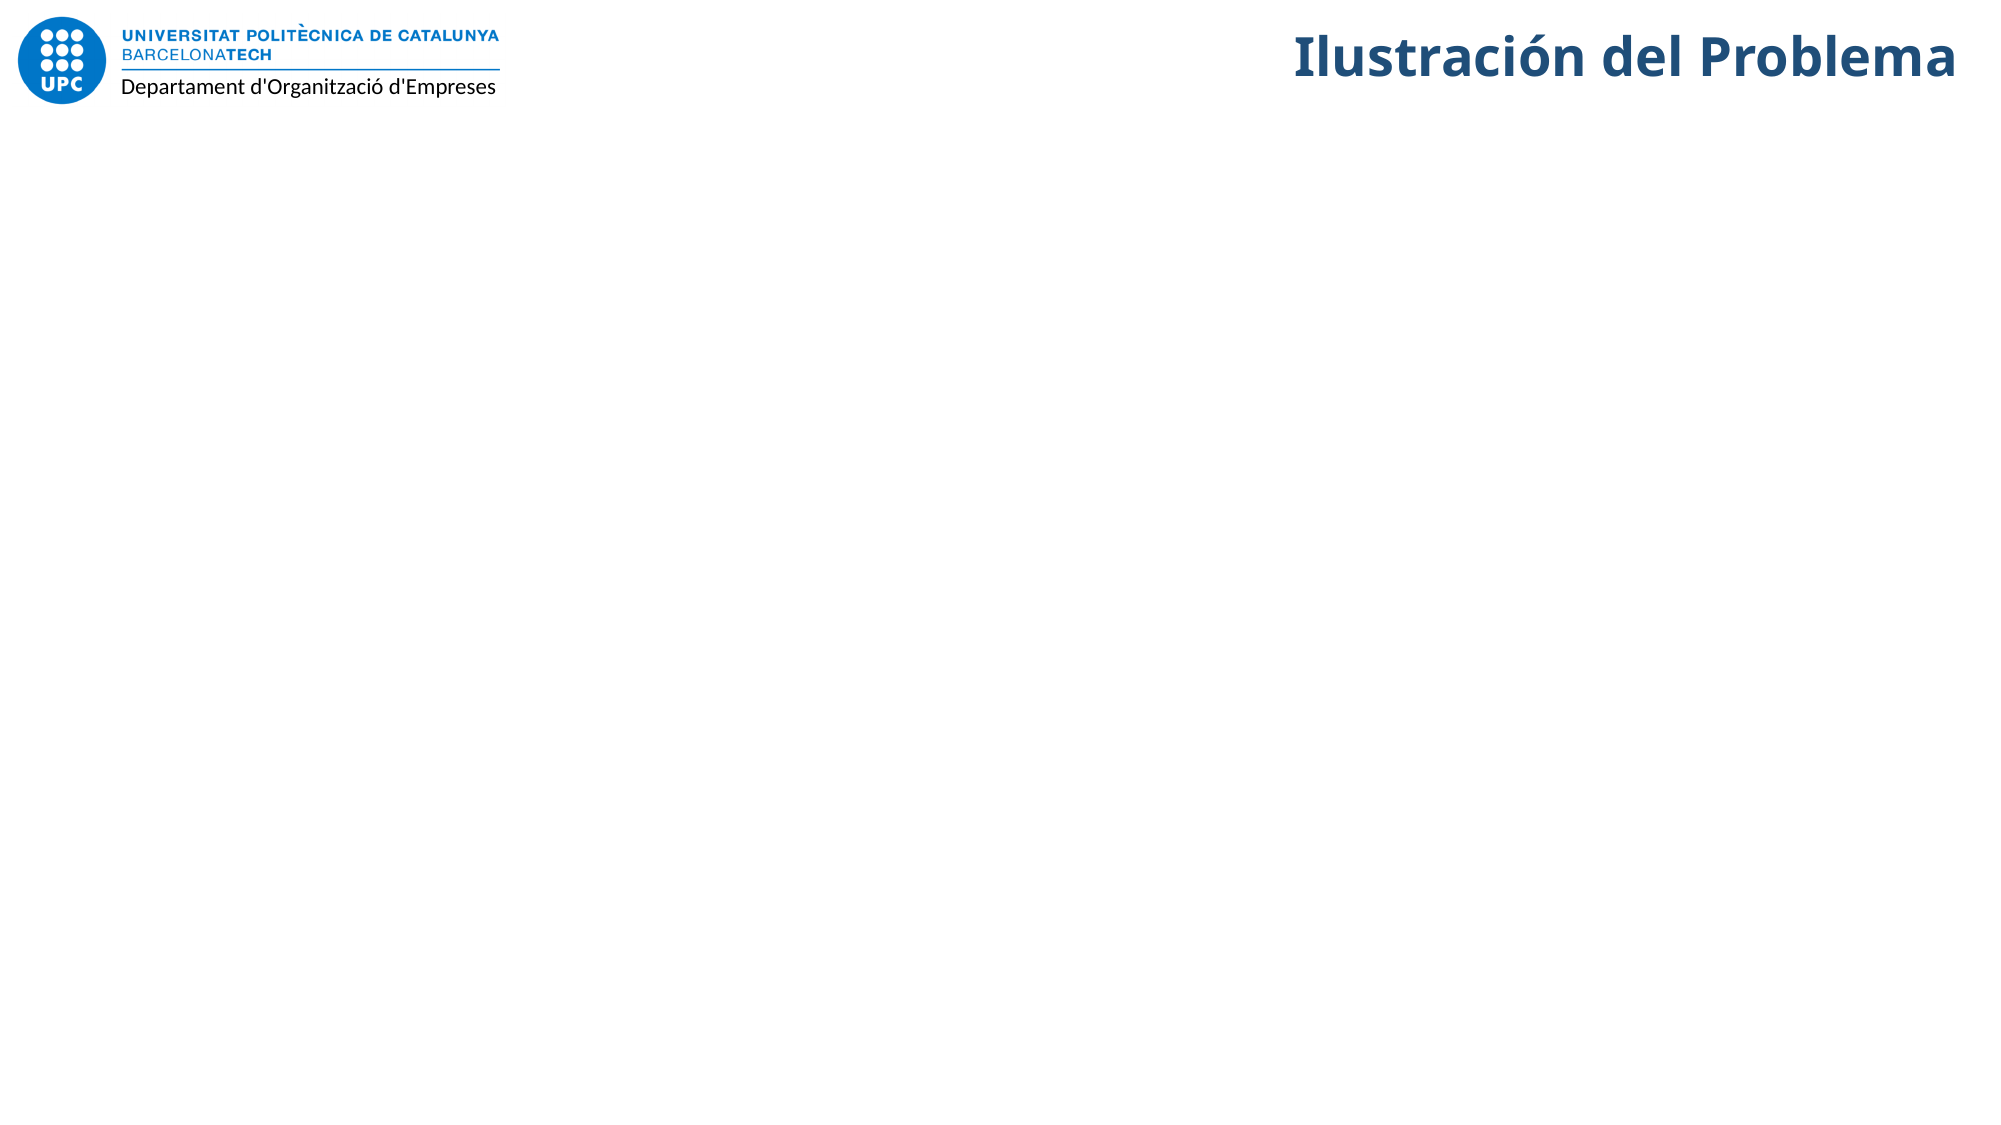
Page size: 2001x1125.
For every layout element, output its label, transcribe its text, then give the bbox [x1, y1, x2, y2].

picture [12, 13, 506, 107]
title Ilustración del Problema [628, 22, 1974, 156]
